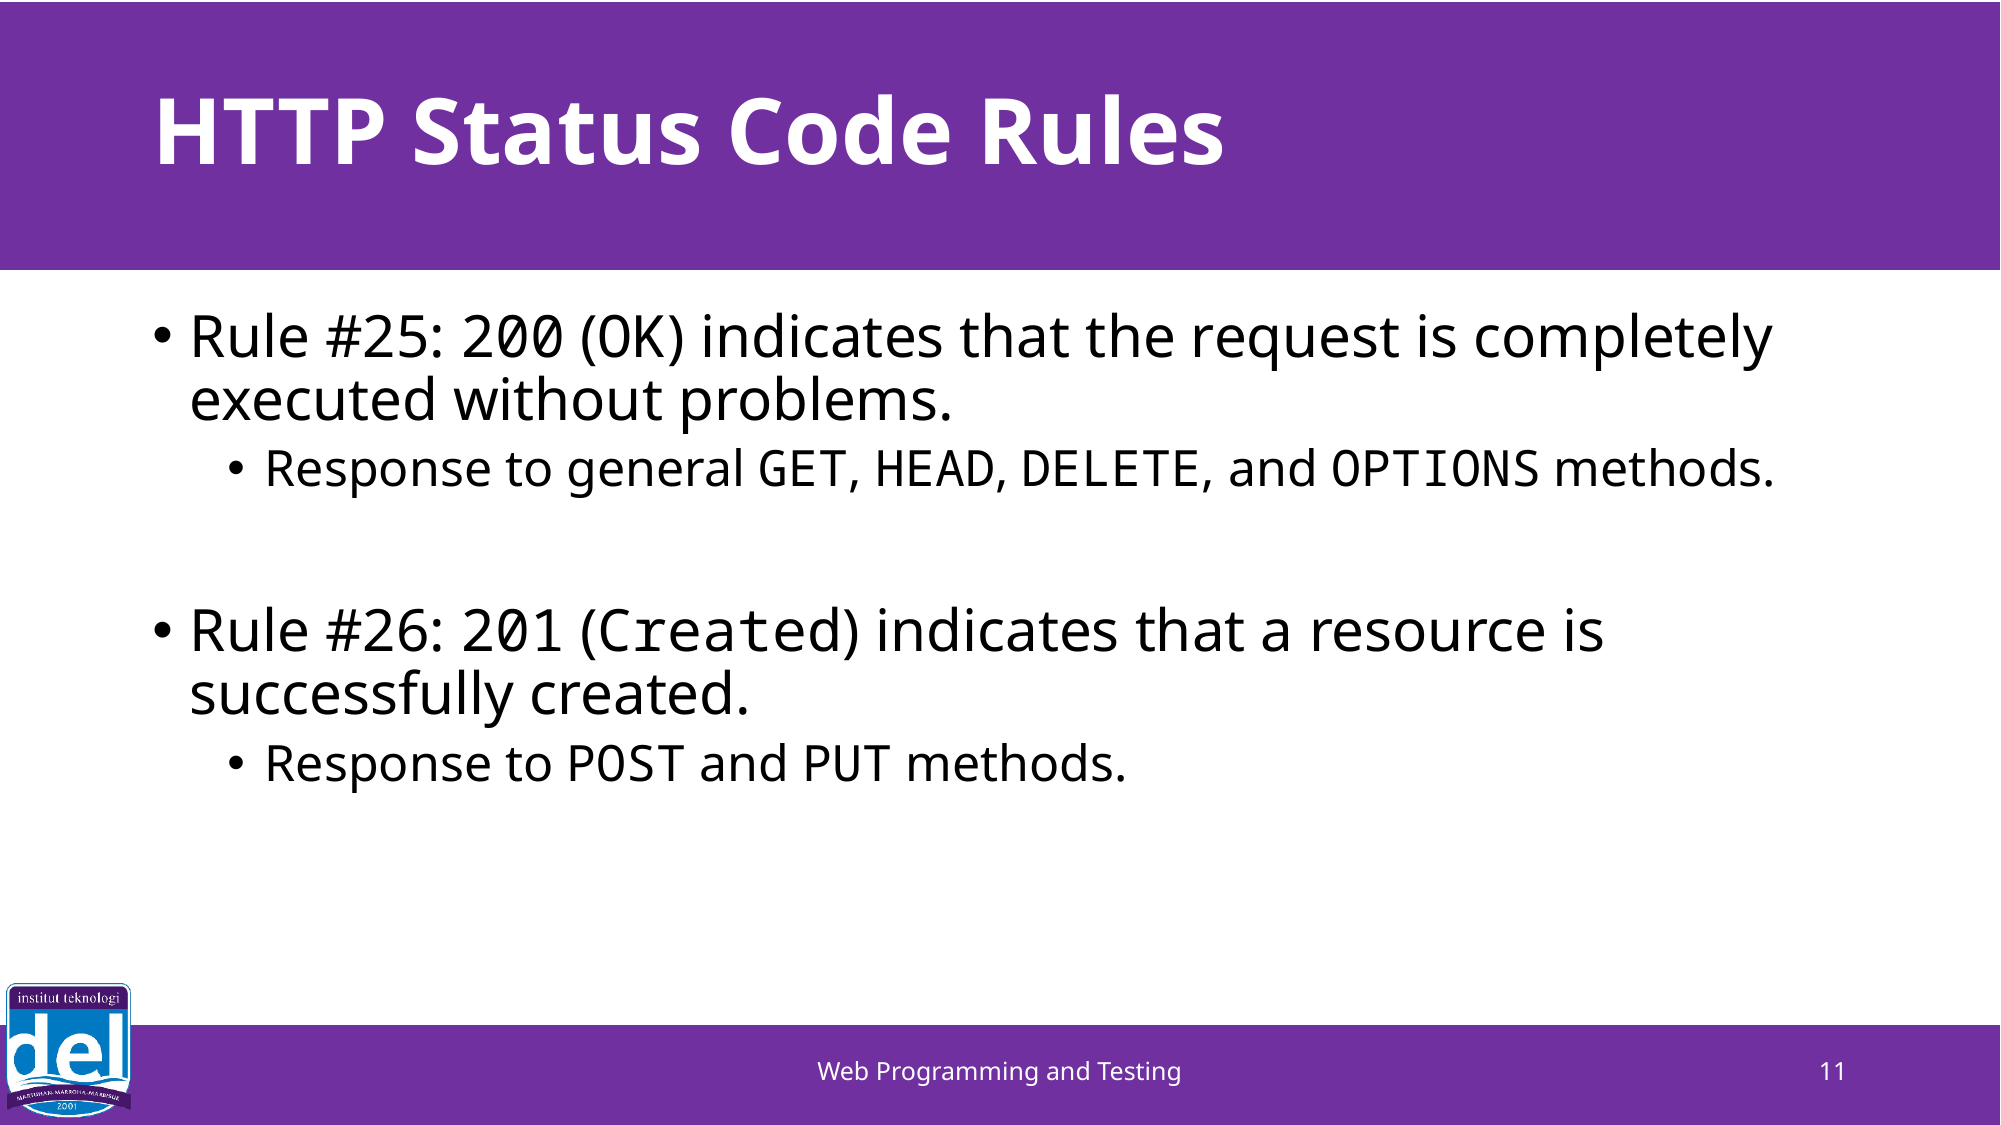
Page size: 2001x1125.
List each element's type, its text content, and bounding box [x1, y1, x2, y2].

list Rule #25: 200 (OK) indicates that the request is completely executed without problems. Response to general GET, HEAD, DELETE, and OPTIONS methods. Rule #26: 201 (Created) indicates that a resource is successfully created. Response to POST and PUT methods. [137, 299, 1863, 1014]
picture [5, 982, 131, 1118]
footer Web Programming and Testing [662, 1042, 1338, 1103]
title HTTP Status Code Rules [137, 26, 1863, 244]
slide_number 11 [1697, 1042, 1863, 1103]
